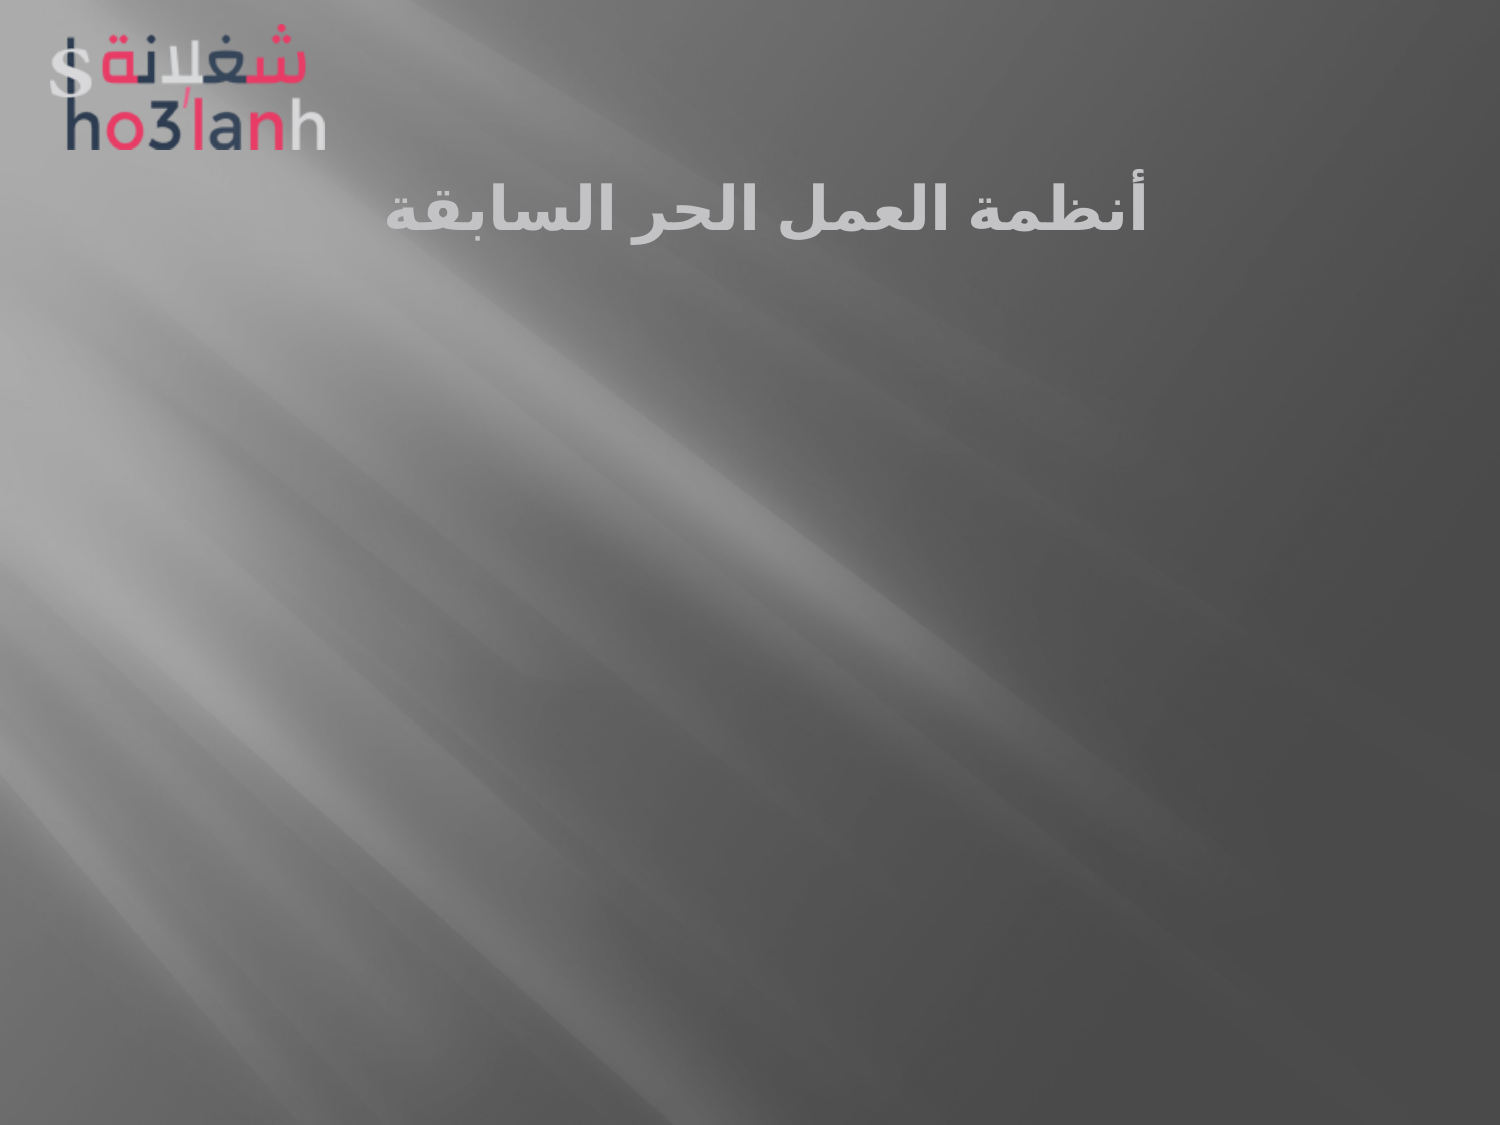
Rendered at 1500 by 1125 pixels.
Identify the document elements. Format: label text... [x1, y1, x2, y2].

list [49, 24, 326, 151]
title أنظمة العمل الحر السابقة [300, 137, 1250, 275]
